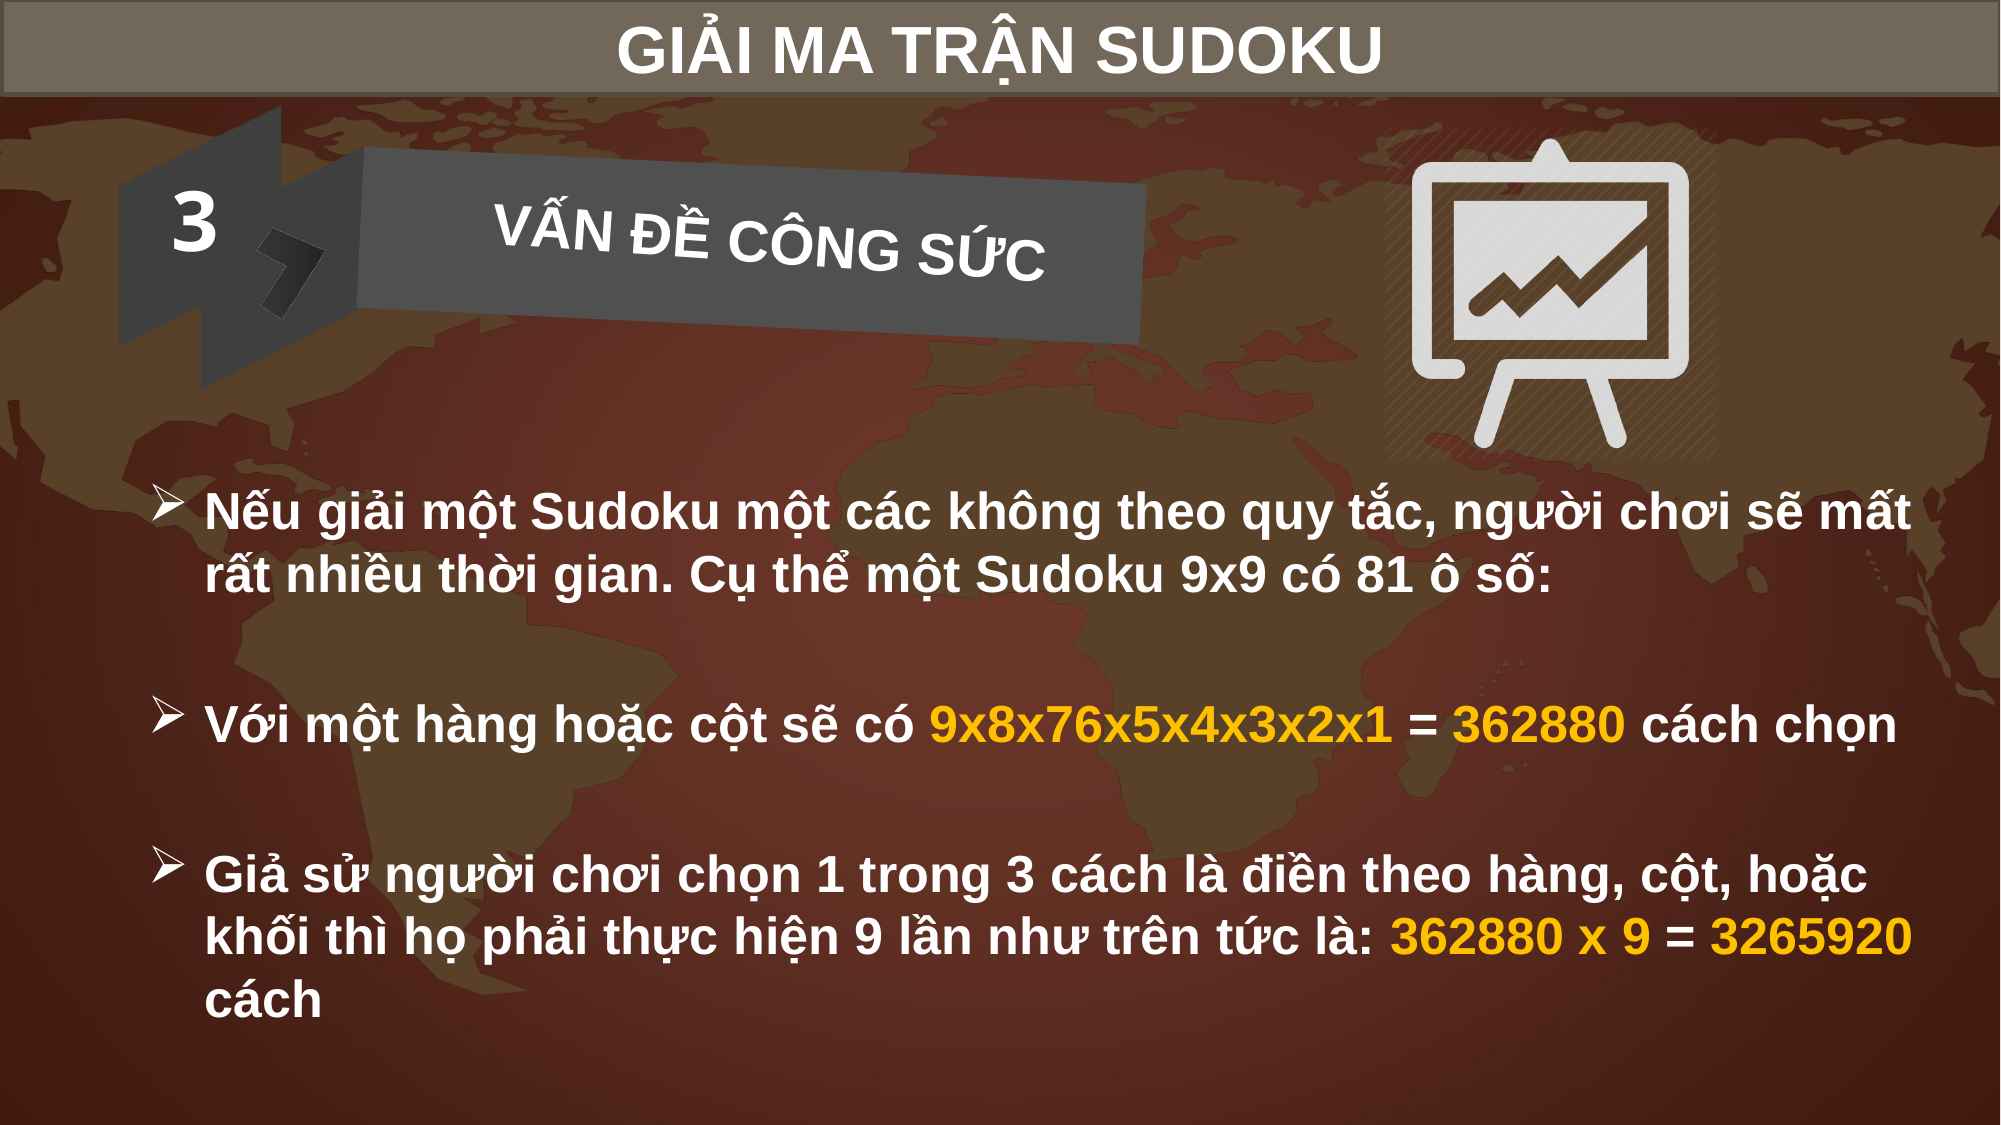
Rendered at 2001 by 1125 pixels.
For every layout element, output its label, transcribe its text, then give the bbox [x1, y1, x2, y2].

picture [0, 0, 2001, 1125]
text_box GIẢI MA TRẬN SUDOKU [0, 0, 2000, 97]
text_box Nếu giải một Sudoku một các không theo quy tắc, người chơi sẽ mất rất nhiều thời gian. Cụ thể một Sudoku 9x9 có 81 ô số: Với một hàng hoặc cột sẽ có 9x8x76x5x4x3x2x1 = 362880 cách chọn Giả sử người chơi chọn 1 trong 3 cách là điền theo hàng, cột, hoặc khối thì họ phải thực hiện 9 lần như trên tức là: 362880 x 9 = 3265920 cách [58, 470, 1944, 1035]
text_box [118, 105, 1144, 390]
